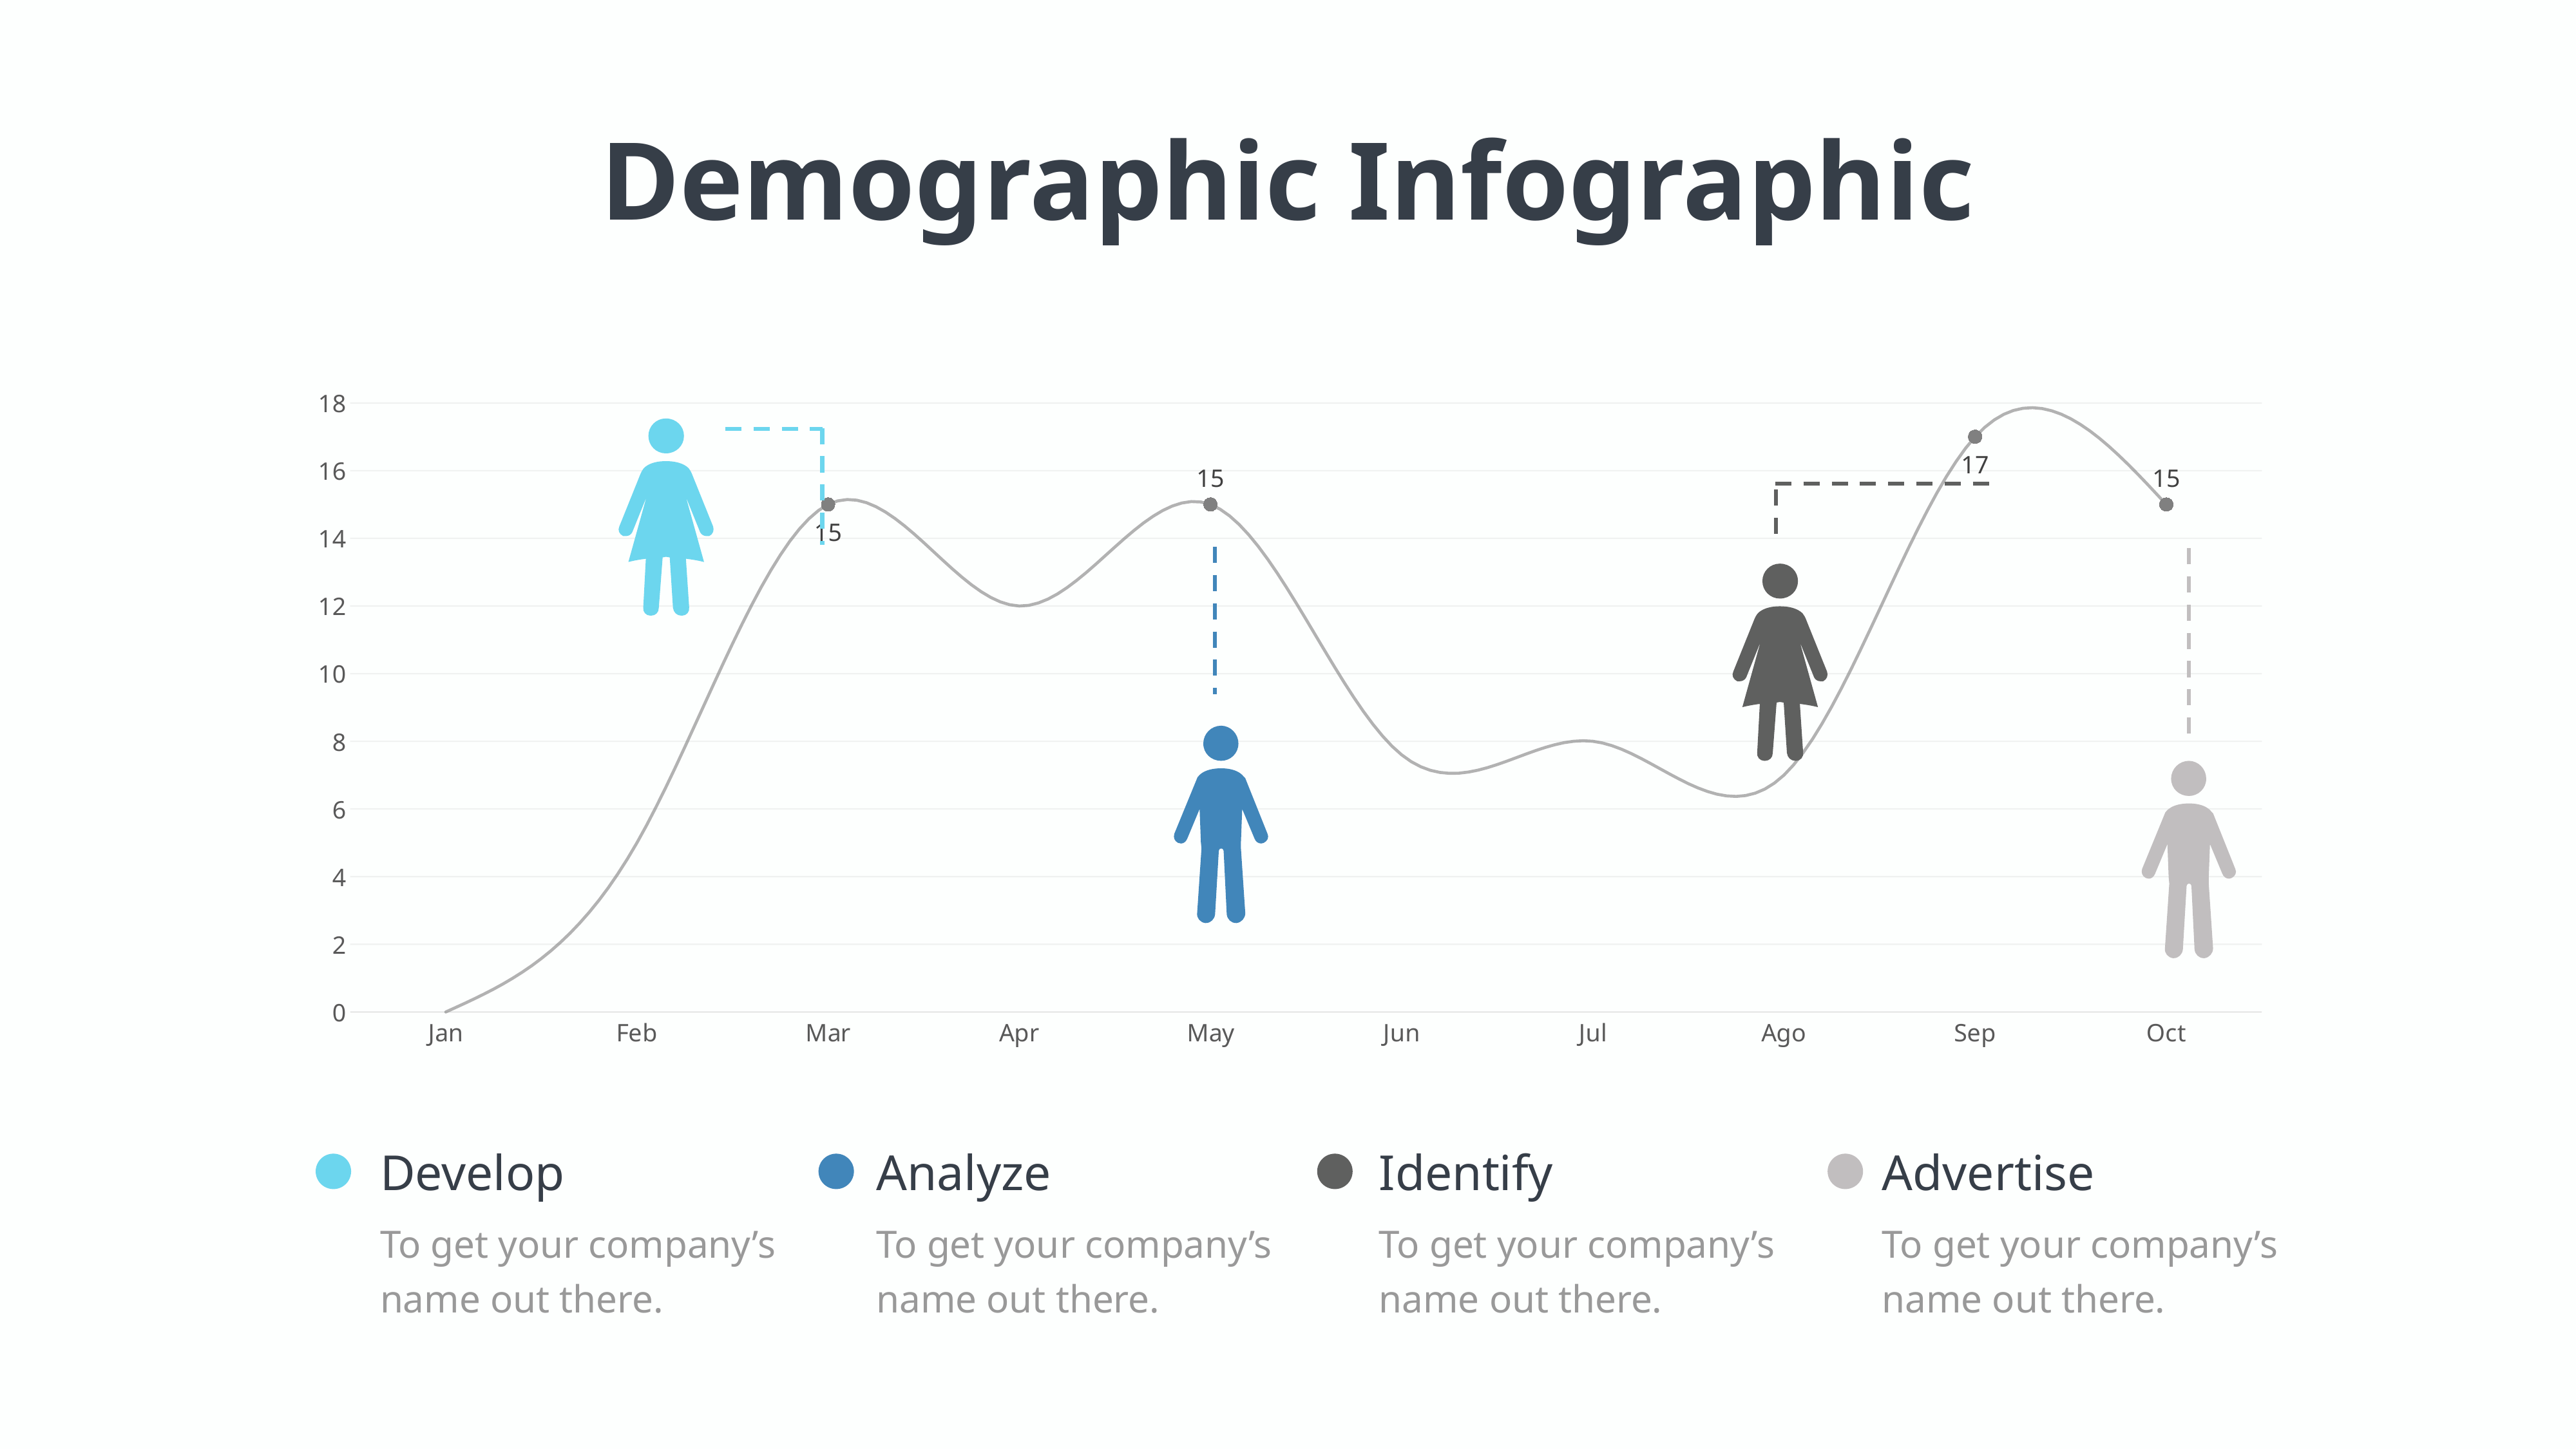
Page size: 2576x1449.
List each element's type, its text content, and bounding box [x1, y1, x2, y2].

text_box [2141, 761, 2237, 958]
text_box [1173, 725, 1270, 923]
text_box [316, 1137, 2296, 1321]
chart [278, 372, 2303, 1063]
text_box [1731, 564, 1829, 761]
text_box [617, 418, 715, 616]
text_box Demographic Infographic [591, 108, 1985, 247]
